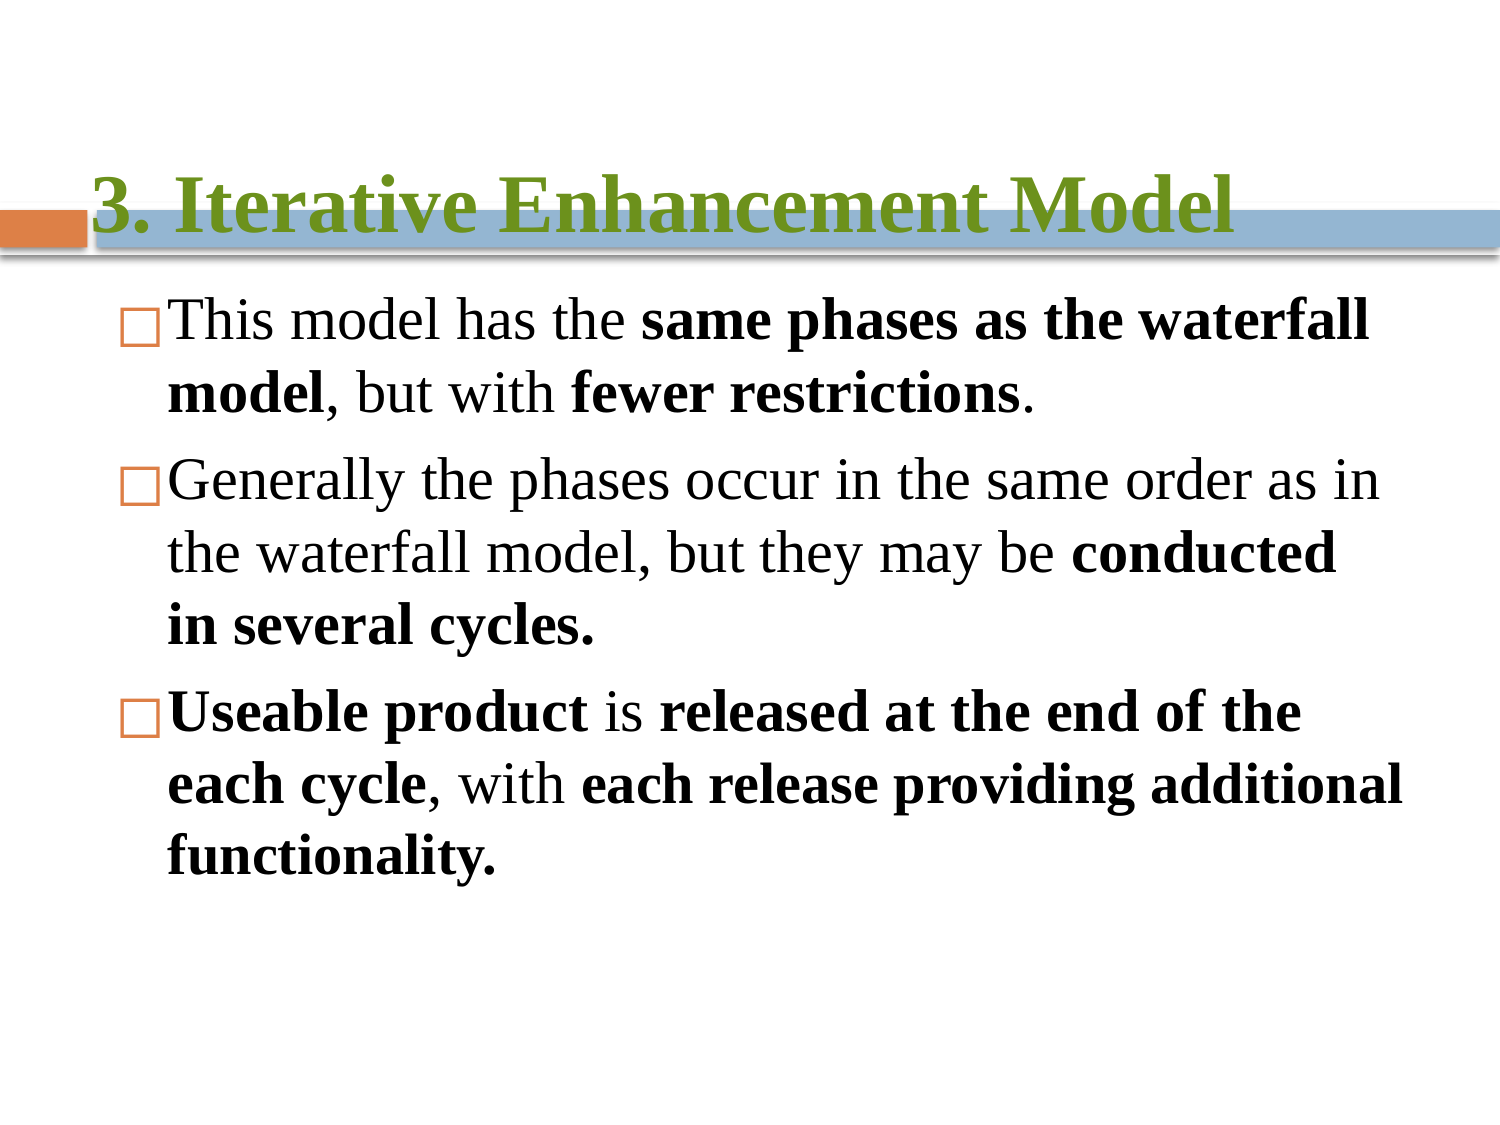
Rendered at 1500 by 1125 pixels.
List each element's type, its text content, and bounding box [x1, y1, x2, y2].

text_box This model has the same phases as the waterfall model, but with fewer restrictions. Generally the phases occur in the same order as in the waterfall model, but they may be conducted in several cycles. Useable product is released at the end of the each cycle, with each release providing additional functionality. [113, 279, 1405, 886]
title 3. Iterative Enhancement Model [75, 115, 1425, 337]
